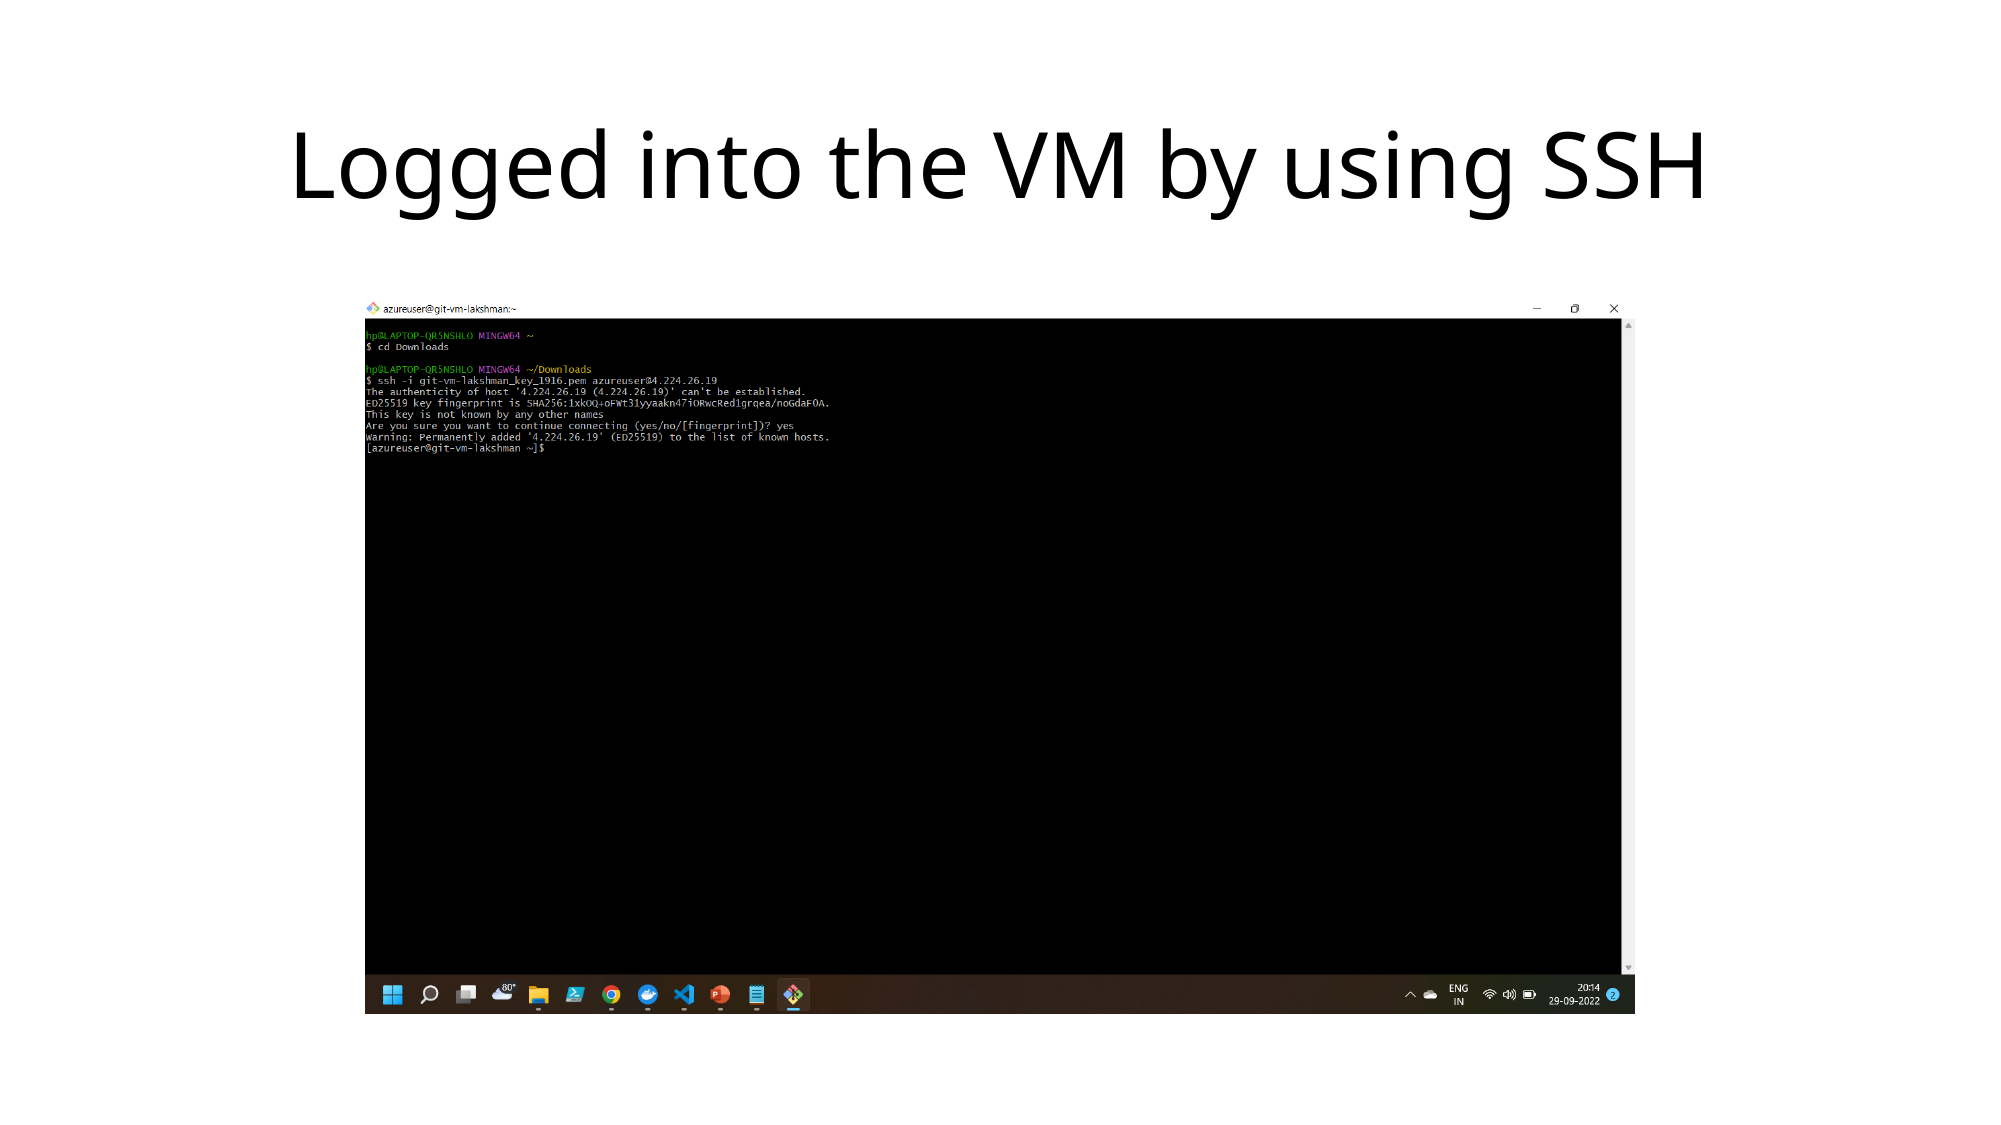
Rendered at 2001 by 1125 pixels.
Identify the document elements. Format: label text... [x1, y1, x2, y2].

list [365, 299, 1635, 1014]
title Logged into the VM by using SSH [137, 59, 1863, 278]
